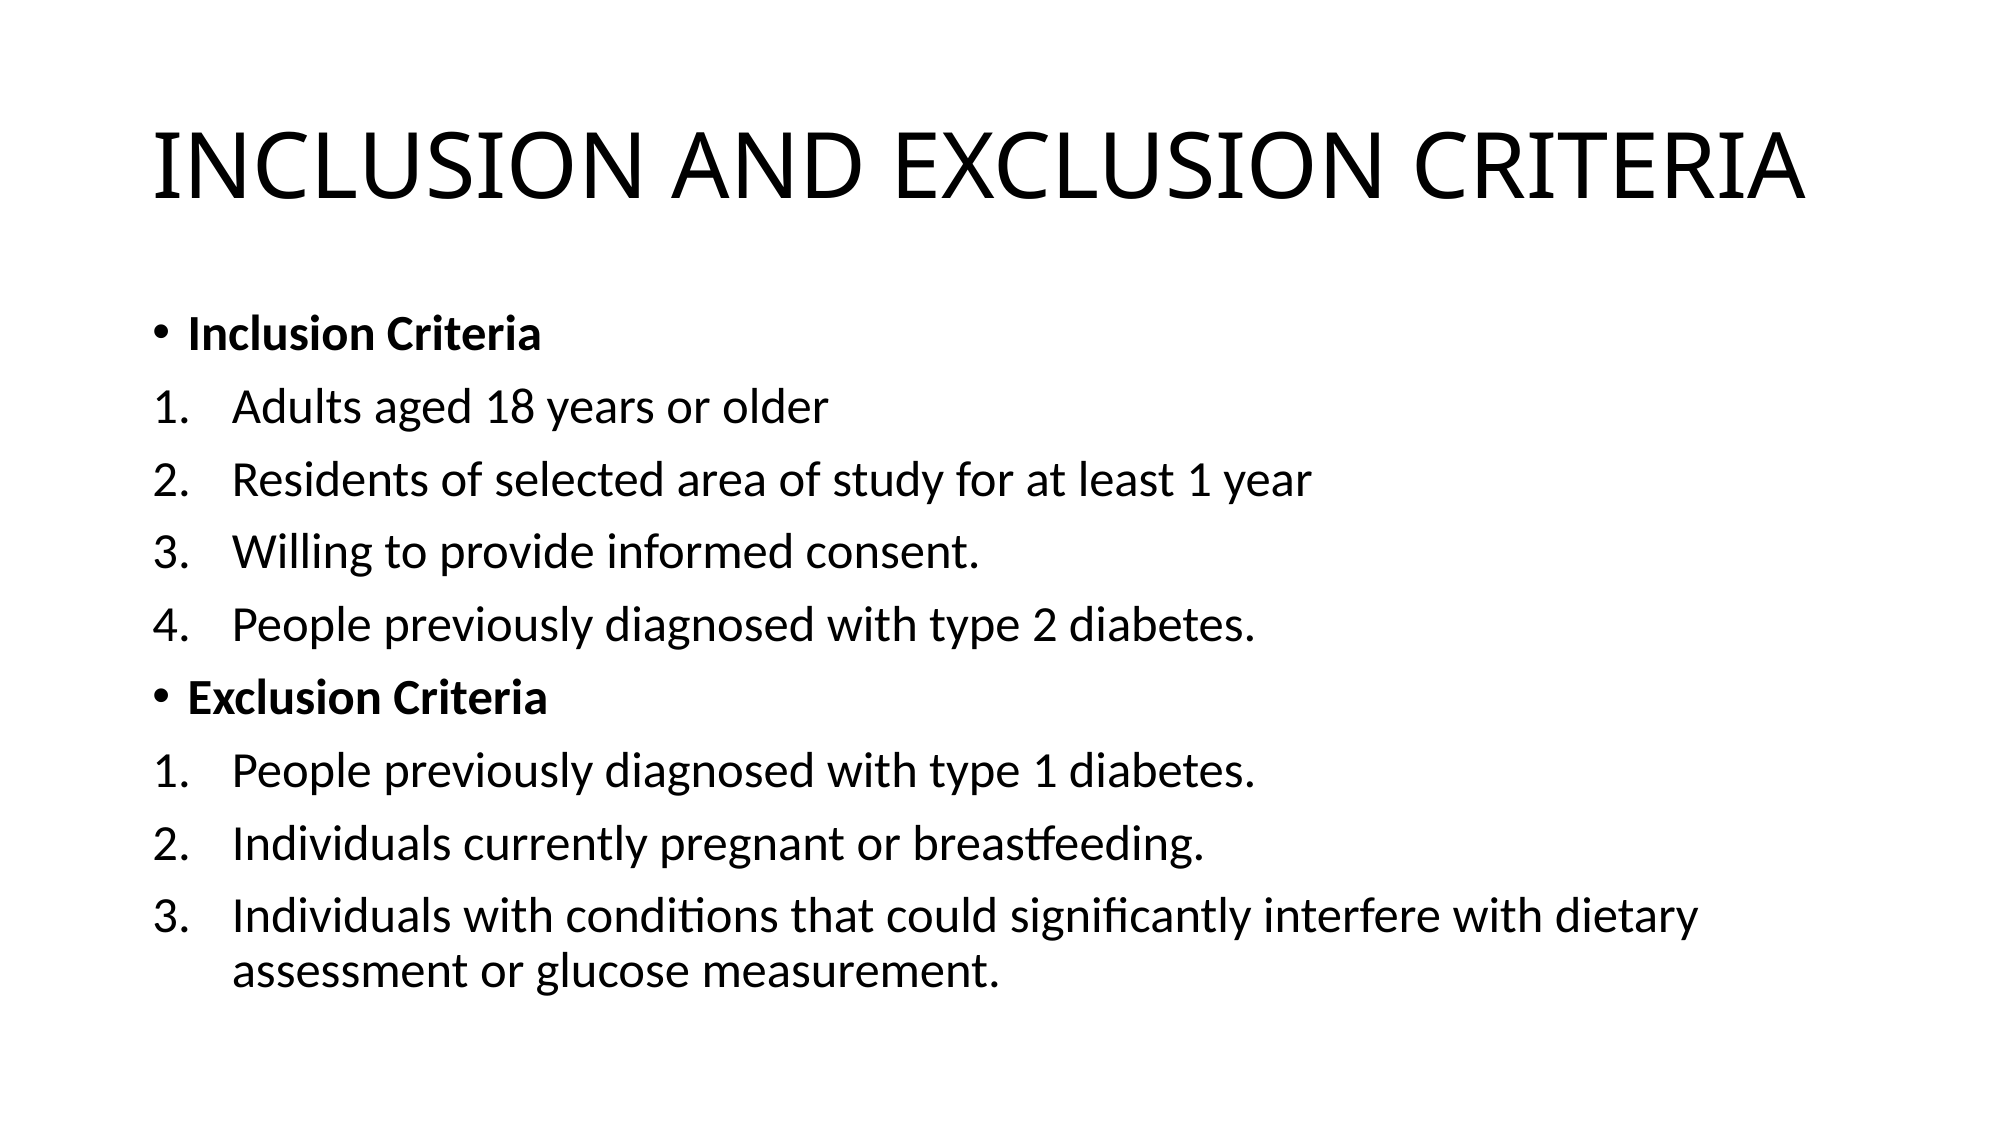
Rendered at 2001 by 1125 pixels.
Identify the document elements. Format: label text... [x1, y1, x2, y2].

title INCLUSION AND EXCLUSION CRITERIA [137, 59, 1863, 278]
list Inclusion Criteria Adults aged 18 years or older Residents of selected area of study for at least 1 year Willing to provide informed consent. People previously diagnosed with type 2 diabetes. Exclusion Criteria People previously diagnosed with type 1 diabetes. Individuals currently pregnant or breastfeeding. Individuals with conditions that could significantly interfere with dietary assessment or glucose measurement. [137, 299, 1863, 1014]
